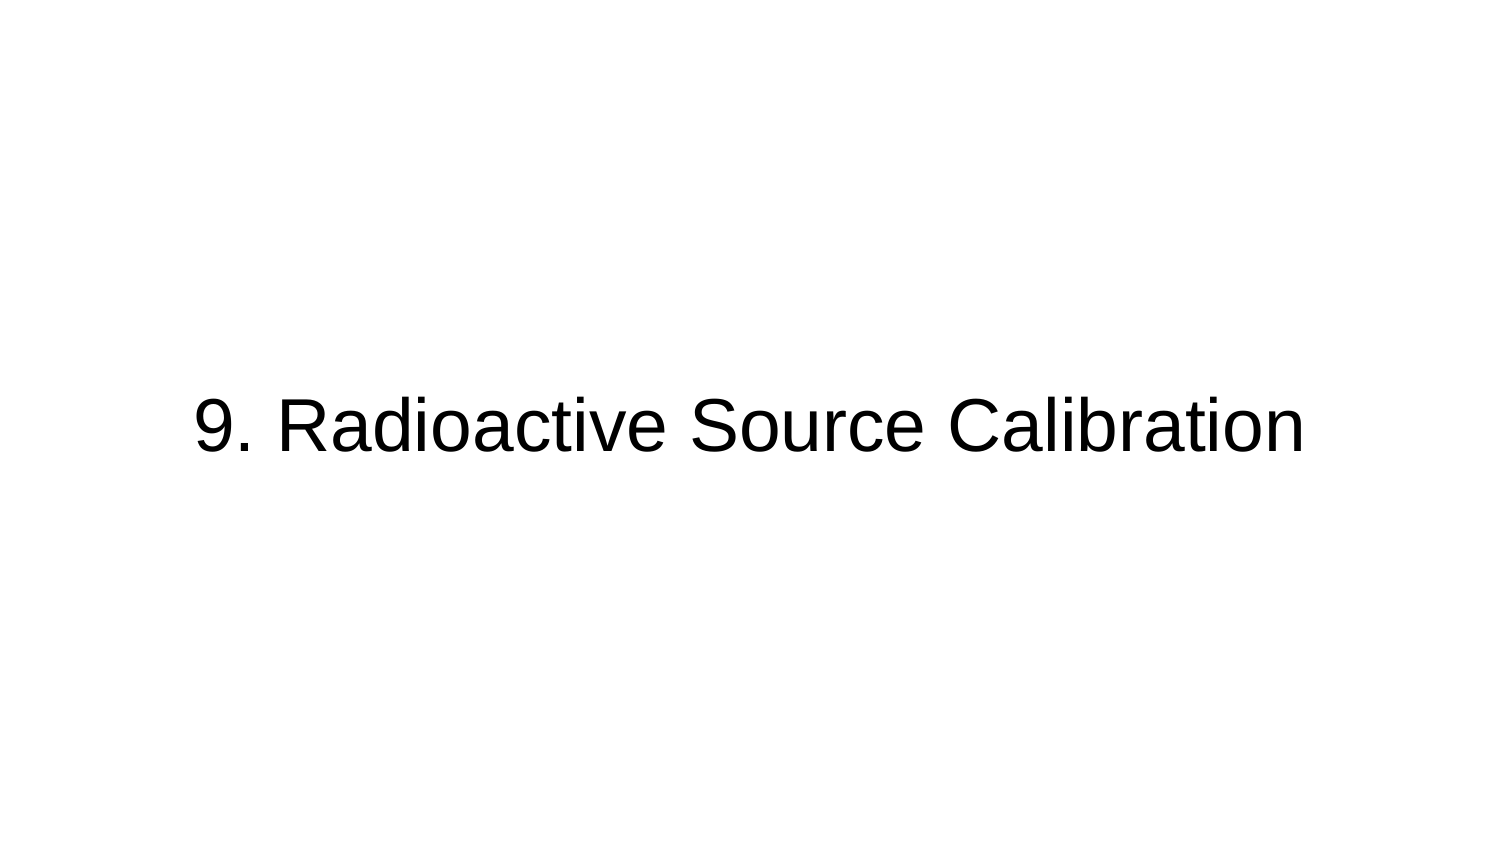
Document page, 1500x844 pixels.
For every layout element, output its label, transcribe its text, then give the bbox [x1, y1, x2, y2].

title 9. Radioactive Source Calibration [51, 352, 1449, 491]
